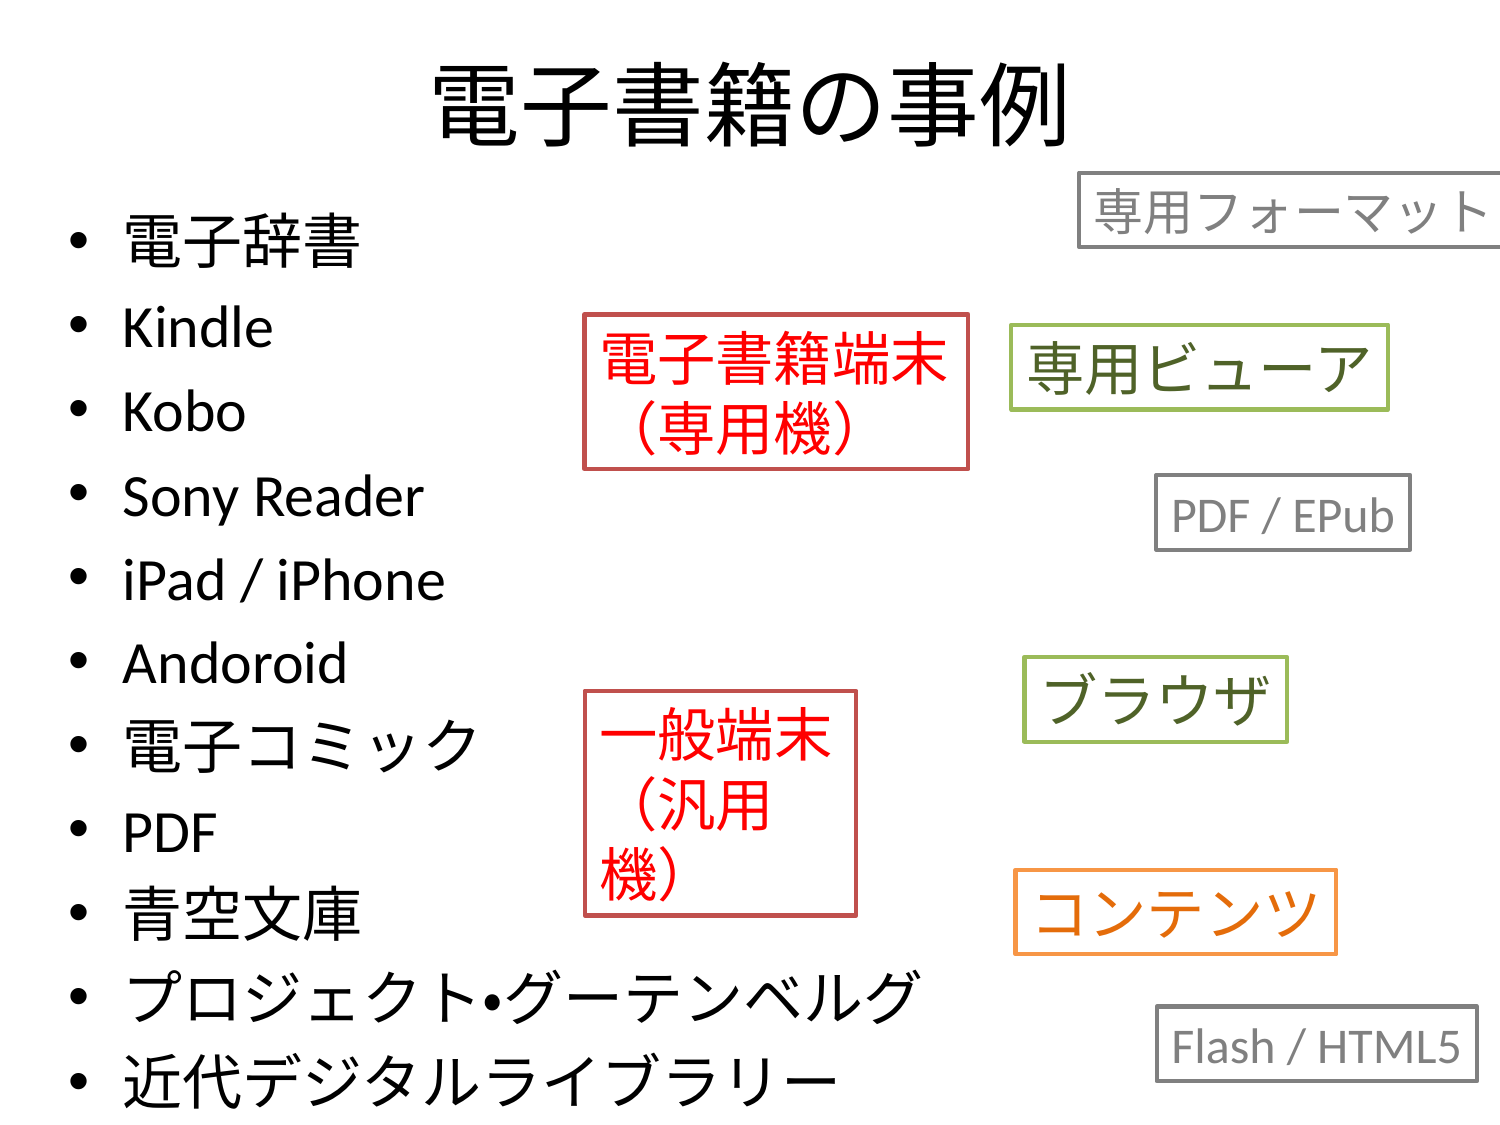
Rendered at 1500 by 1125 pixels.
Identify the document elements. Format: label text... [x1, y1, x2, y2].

text_box 専用ビューア [1009, 323, 1390, 412]
slide_number 23 [1074, 1042, 1425, 1103]
list 電子辞書 Kindle Kobo Sony Reader iPad / iPhone Andoroid 電子コミック PDF 青空文庫 プロジェクト・グーテンベルグ 近代デジタルライブラリー [53, 196, 1447, 1125]
text_box PDF / EPub [1154, 473, 1412, 552]
title 電子書籍の事例 [53, 8, 1447, 196]
text_box 電子書籍端末（専用機） [582, 312, 970, 471]
text_box ブラウザ [1022, 655, 1289, 744]
text_box 専用フォーマット [1077, 171, 1500, 249]
text_box 一般端末（汎用機） [583, 689, 858, 918]
text_box コンテンツ [1013, 868, 1338, 956]
text_box Flash / HTML5 [1155, 1004, 1479, 1083]
